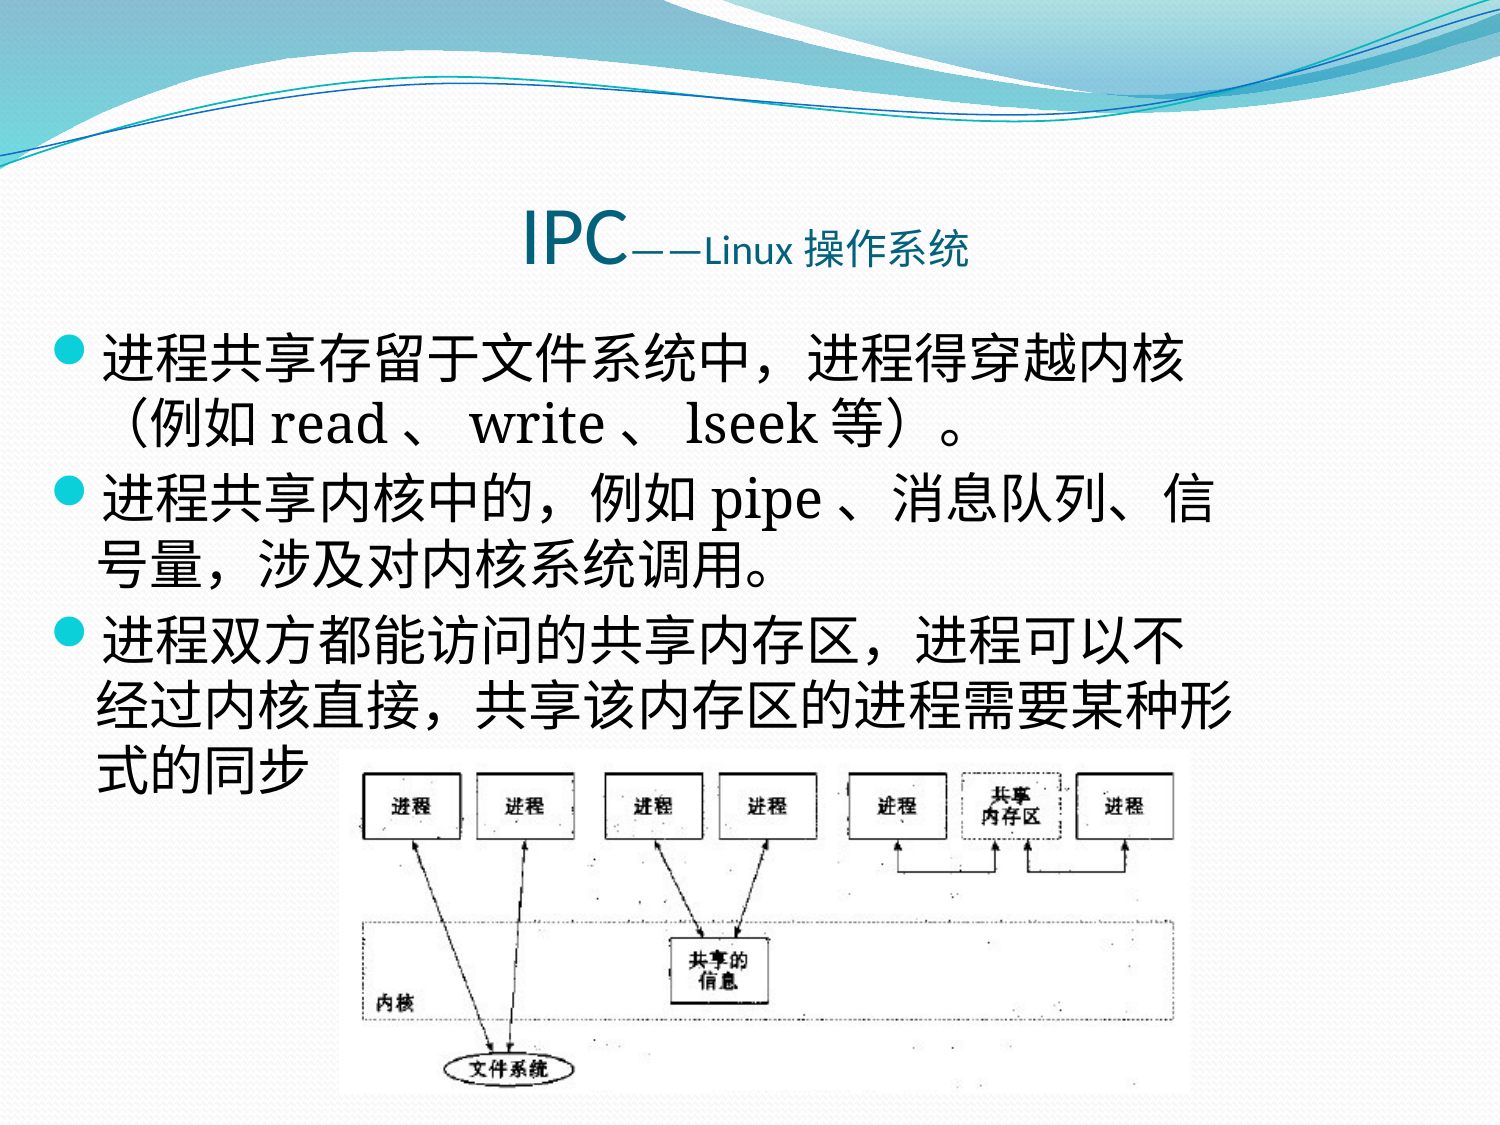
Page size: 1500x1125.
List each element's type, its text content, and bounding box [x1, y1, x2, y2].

picture [339, 749, 1191, 1093]
title IPC——Linux操作系统 [70, 93, 1421, 282]
list 进程共享存留于文件系统中，进程得穿越内核（例如read、write、lseek等）。 进程共享内核中的，例如pipe、消息队列、信号量，涉及对内核系统调用。 进程双方都能访问的共享内存区，进程可以不经过内核直接，共享该内存区的进程需要某种形式的同步 [35, 316, 1254, 1038]
